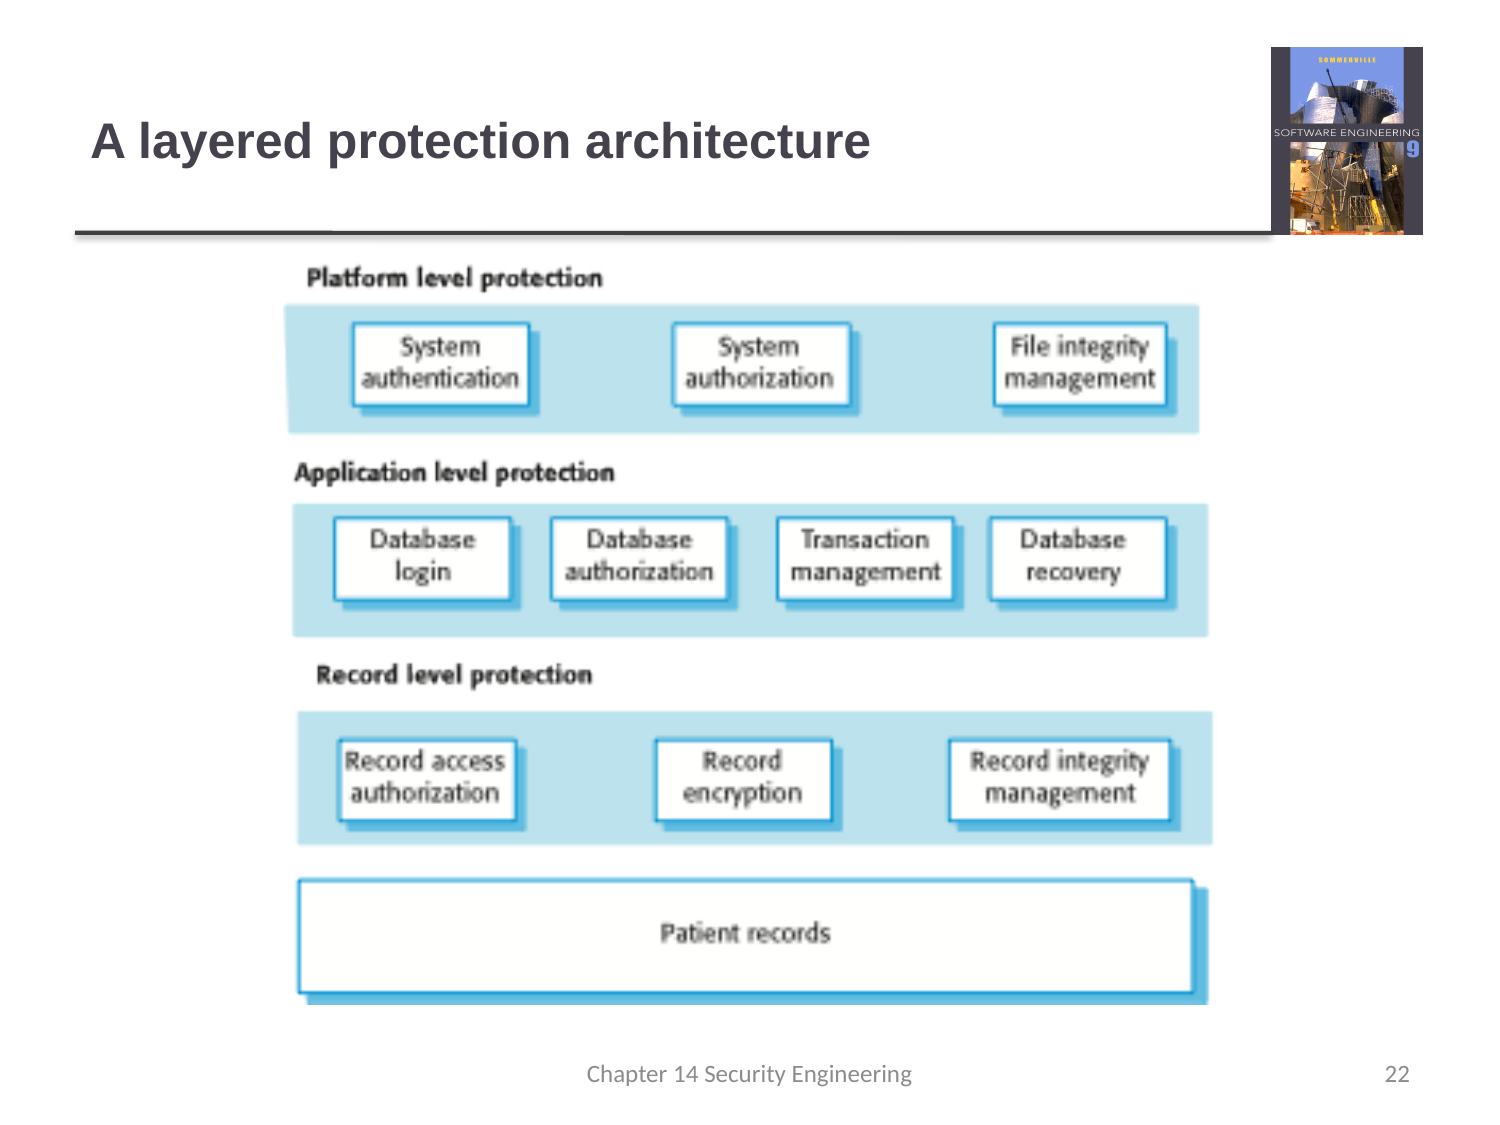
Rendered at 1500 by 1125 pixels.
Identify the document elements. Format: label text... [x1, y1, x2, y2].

picture [1272, 47, 1423, 235]
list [74, 262, 1426, 1006]
title A layered protection architecture [74, 44, 1272, 233]
slide_number 22 [1074, 1042, 1425, 1103]
footer Chapter 14 Security Engineering [512, 1042, 988, 1103]
